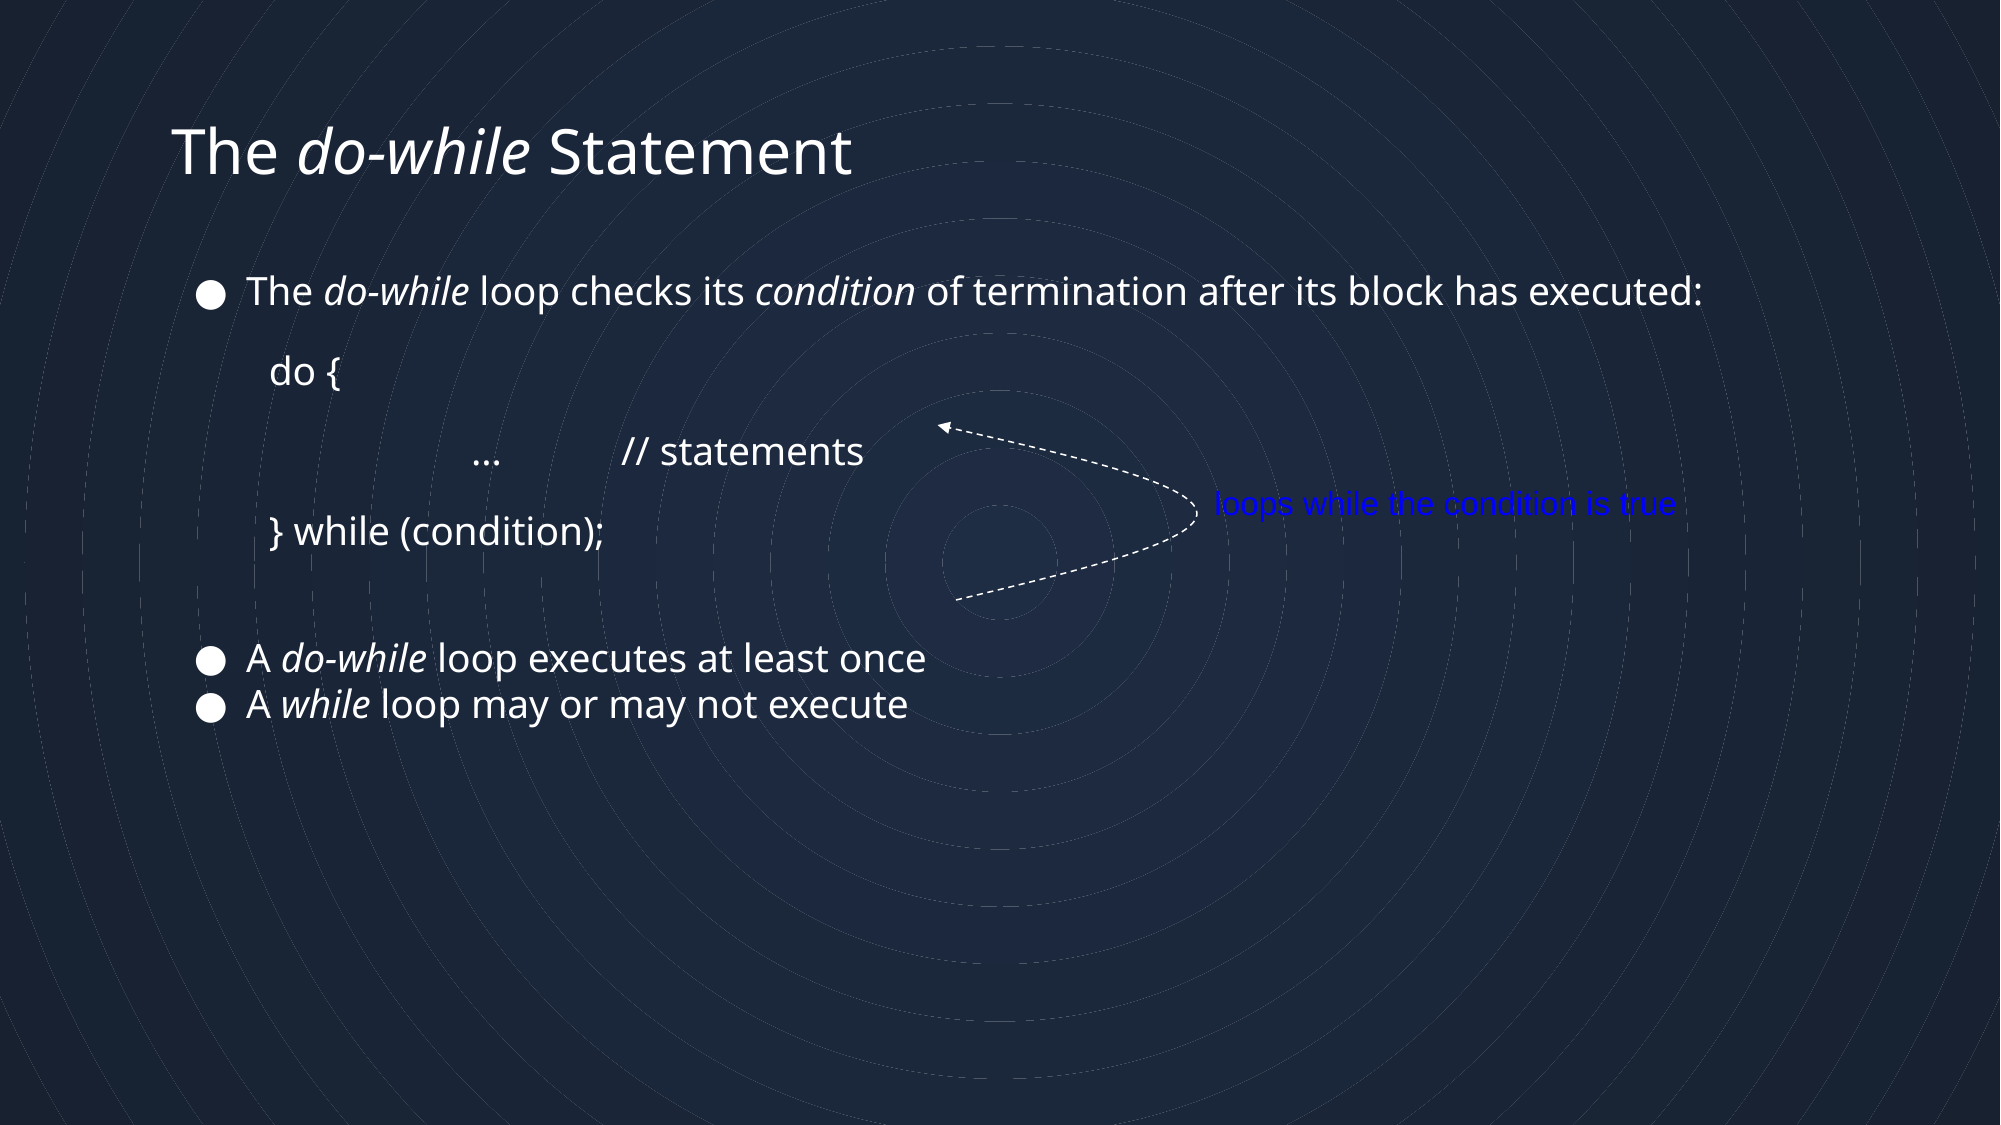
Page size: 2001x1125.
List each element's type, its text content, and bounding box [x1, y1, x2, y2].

list The do-while loop checks its condition of termination after its block has executed: do { … // statements } while (condition); A do-while loop executes at least once A while loop may or may not execute [156, 252, 1844, 1000]
title The do-while Statement [156, 97, 1844, 223]
text_box loops while the condition is true [1199, 482, 1693, 530]
text_box [937, 421, 1197, 601]
